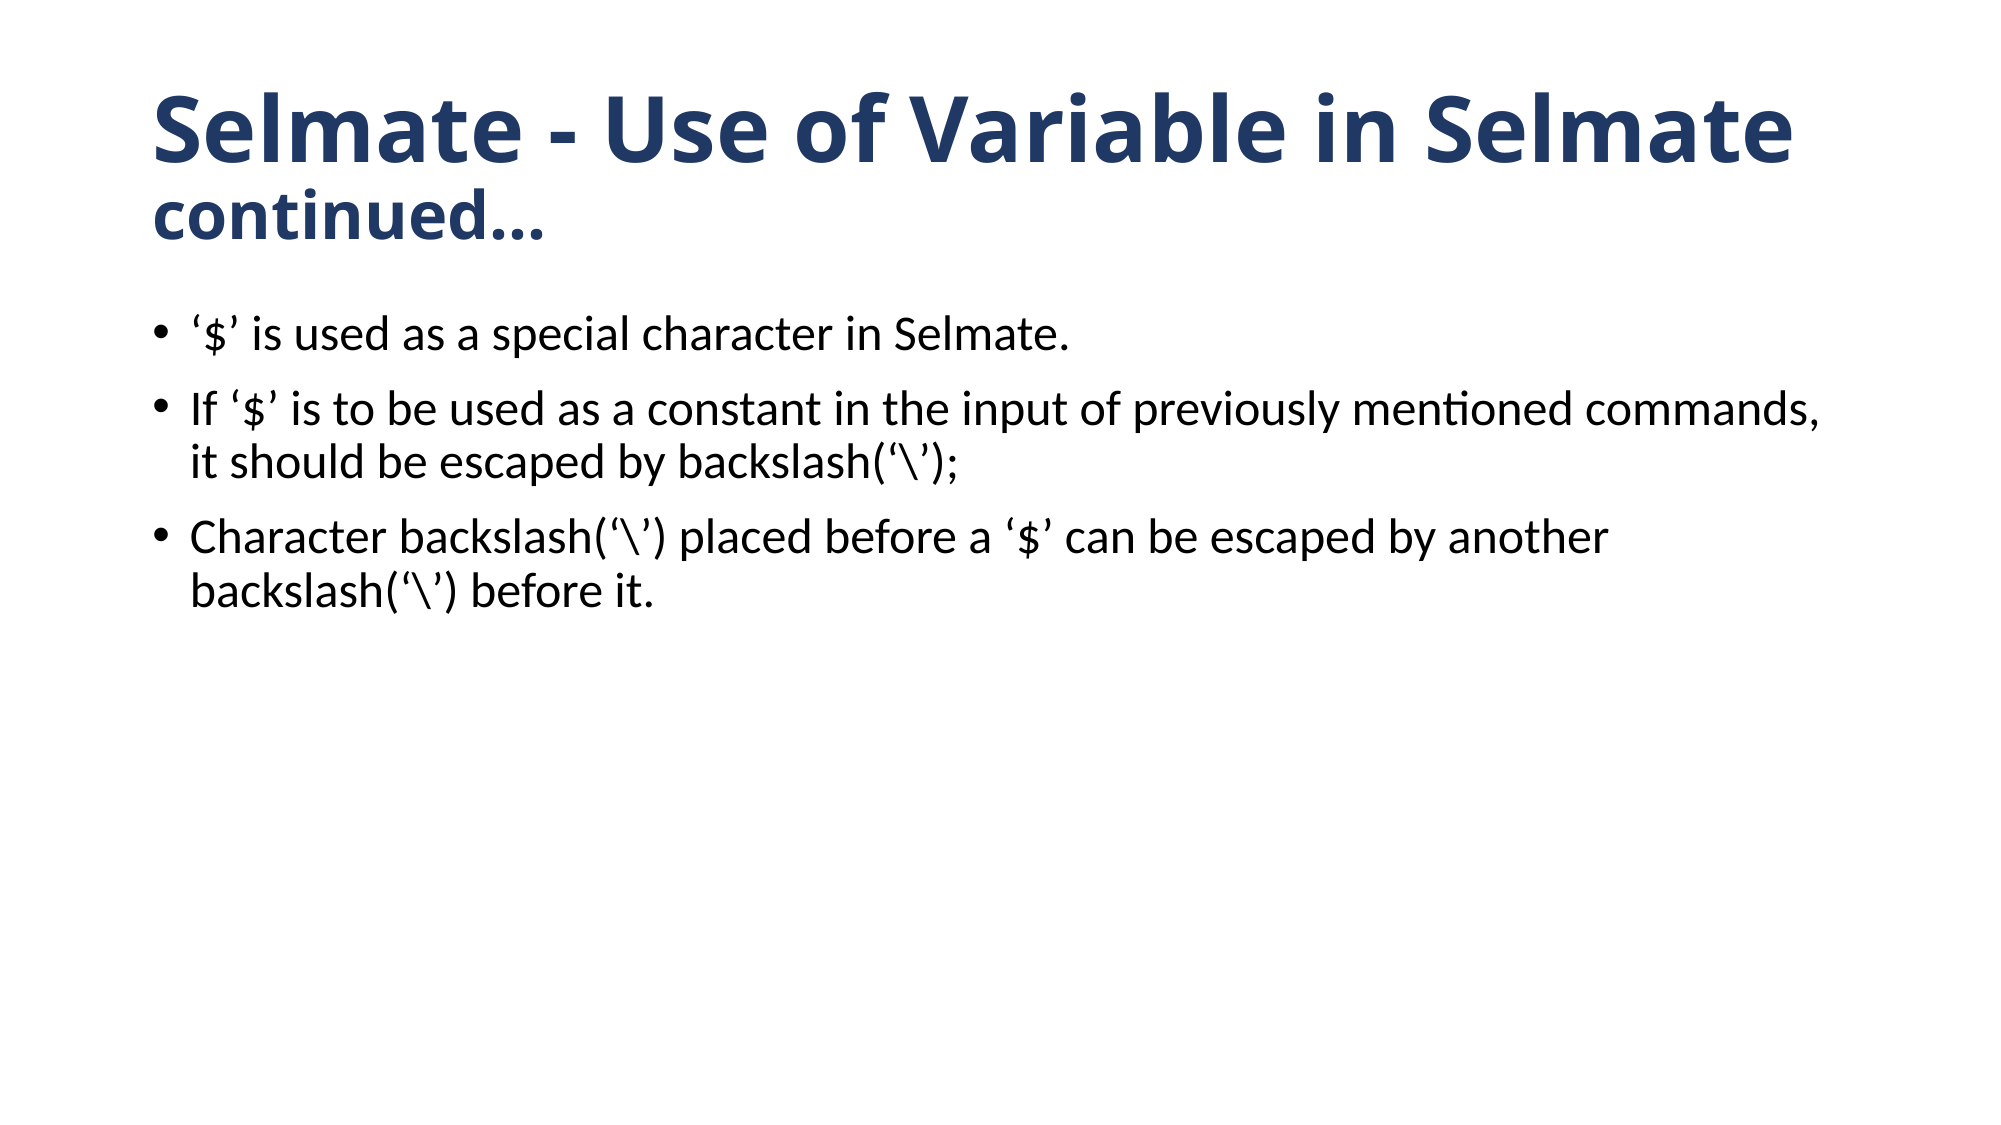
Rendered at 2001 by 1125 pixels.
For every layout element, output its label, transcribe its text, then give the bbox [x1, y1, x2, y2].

list ‘$’ is used as a special character in Selmate. If ‘$’ is to be used as a constant in the input of previously mentioned commands, it should be escaped by backslash(‘\’); Character backslash(‘\’) placed before a ‘$’ can be escaped by another backslash(‘\’) before it. [137, 299, 1863, 1014]
title Selmate - Use of Variable in Selmate continued… [137, 59, 1863, 278]
